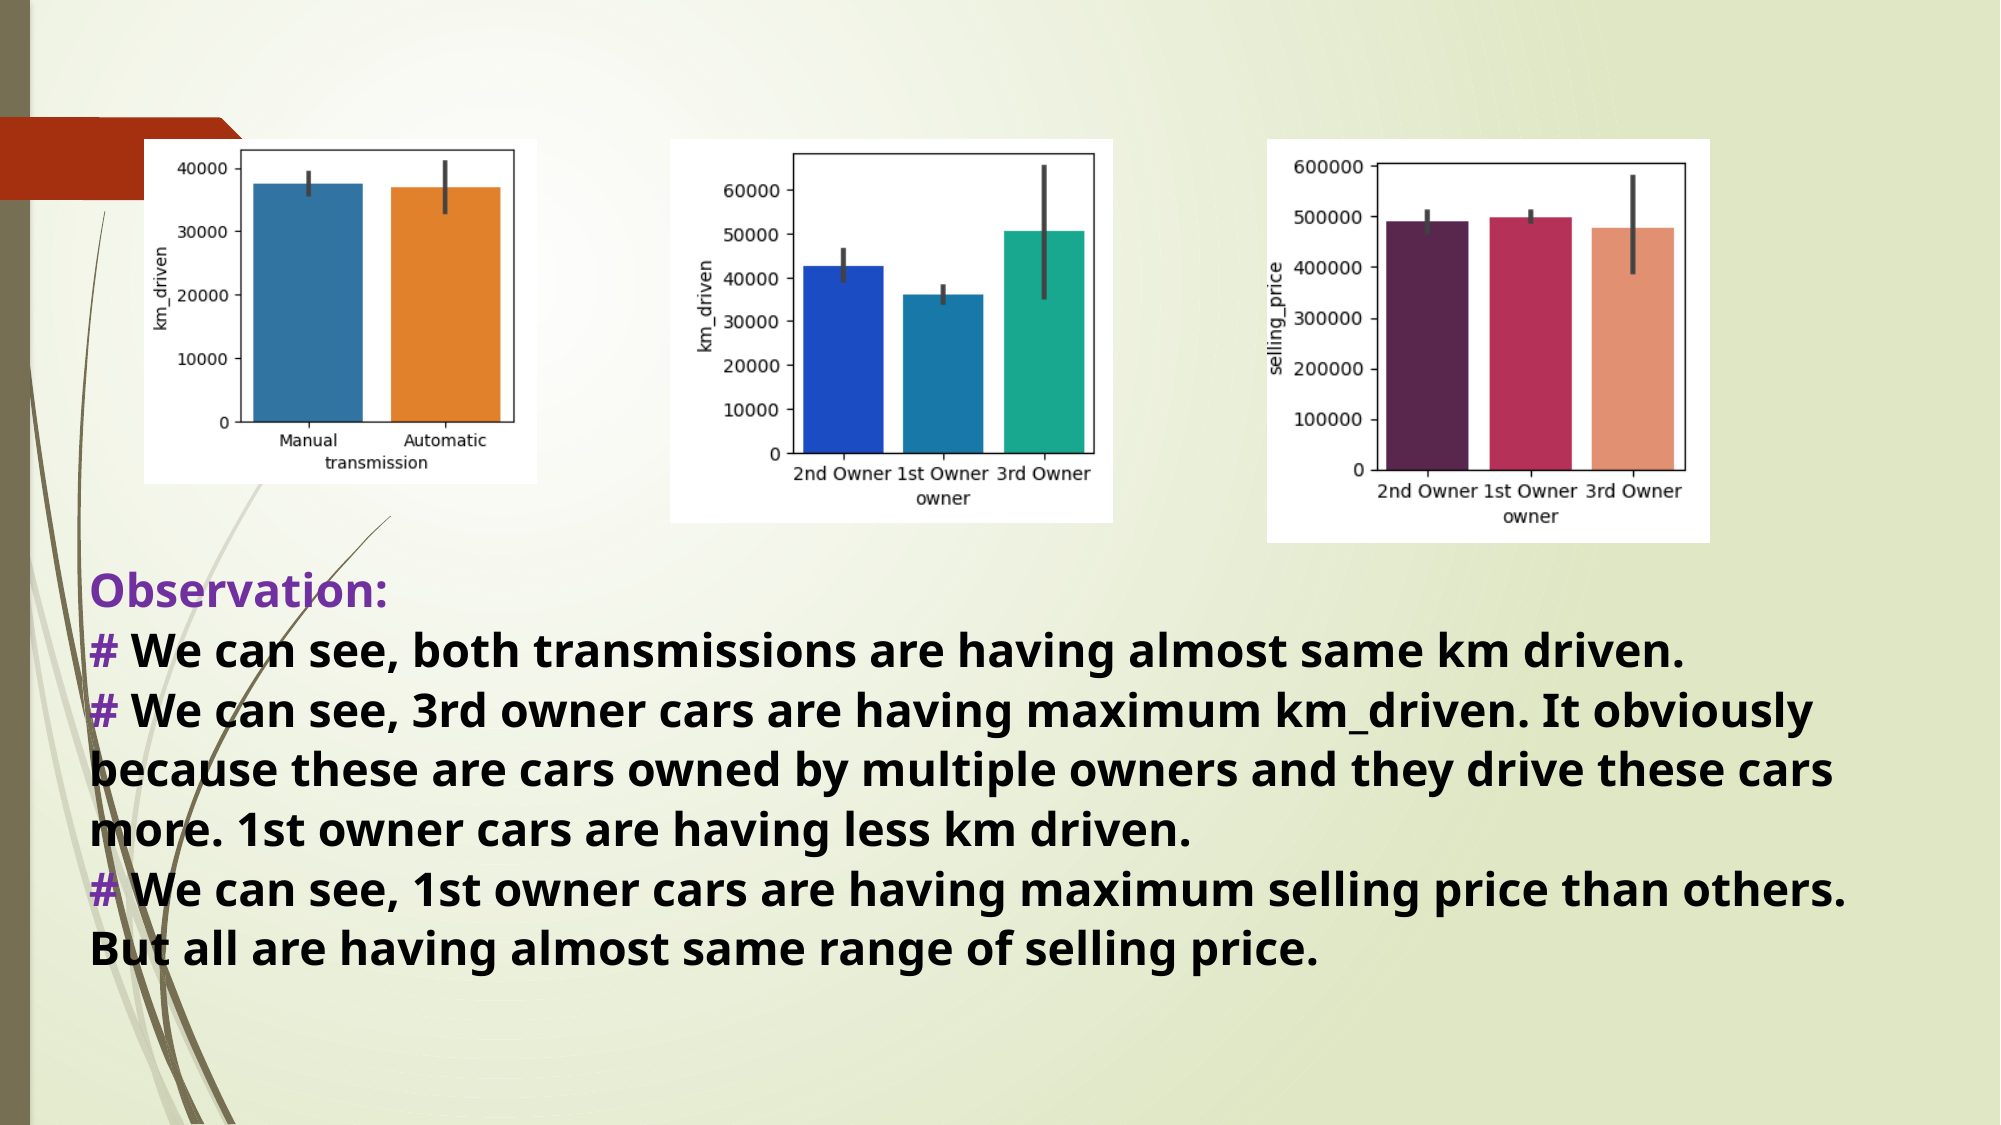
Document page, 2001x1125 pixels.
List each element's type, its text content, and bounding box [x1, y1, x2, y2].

picture [1267, 139, 1711, 543]
title Observation: # We can see, both transmissions are having almost same km driven. # We can see, 3rd owner cars are having maximum km_driven. It obviously because these are cars owned by multiple owners and they drive these cars more. 1st owner cars are having less km driven. # We can see, 1st owner cars are having maximum selling price than others. But all are having almost same range of selling price. [73, 102, 1888, 1105]
picture [144, 139, 538, 484]
picture [670, 139, 1114, 523]
